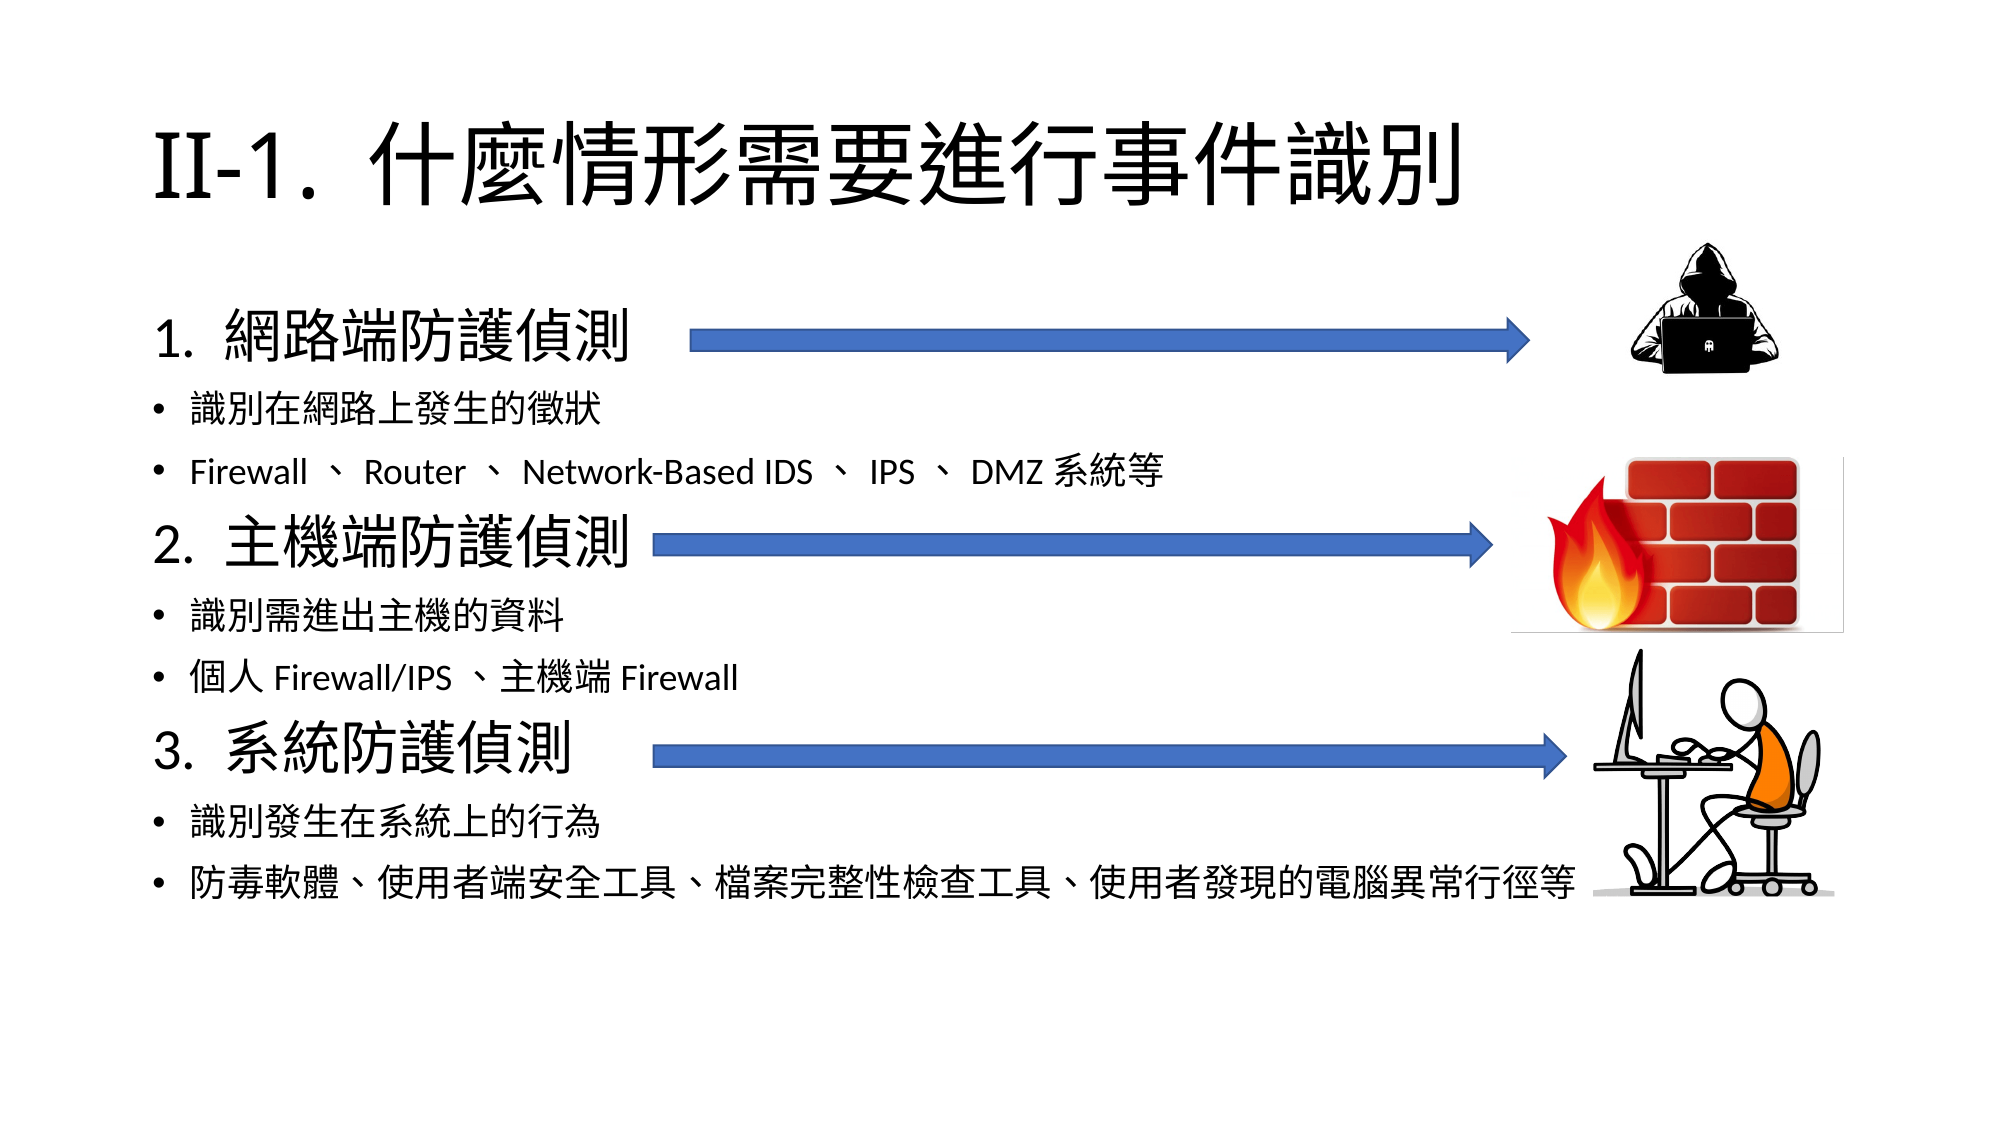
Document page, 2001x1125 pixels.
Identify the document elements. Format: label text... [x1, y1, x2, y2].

picture [1511, 457, 1844, 911]
list 1. 網路端防護偵測 識別在網路上發生的徵狀 Firewall、Router、Network-Based IDS、IPS、DMZ系統等 2. 主機端防護偵測 識別需進出主機的資料 個人Firewall/IPS、主機端Firewall 3. 系統防護偵測 識別發生在系統上的行為 防毒軟體、使用者端安全工具、檔案完整性檢查工具、使用者發現的電腦異常行徑等 [137, 299, 1863, 1014]
picture [1587, 214, 1822, 403]
title II-1. 什麼情形需要進行事件識別 [137, 59, 1863, 278]
text_box [689, 316, 1531, 365]
text_box [652, 732, 1565, 780]
text_box [652, 520, 1494, 569]
